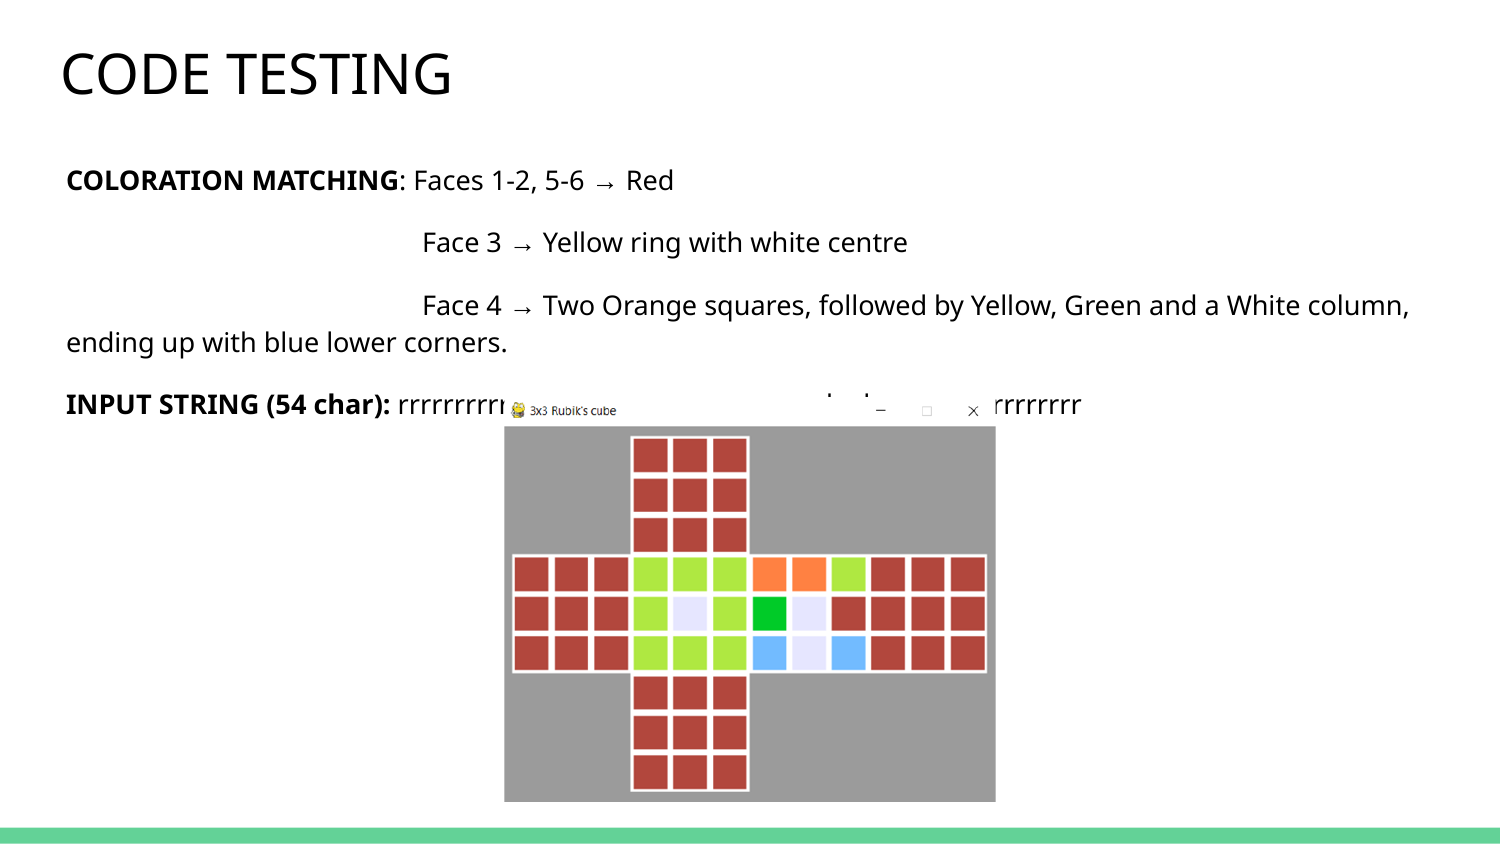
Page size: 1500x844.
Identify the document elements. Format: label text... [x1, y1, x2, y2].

list COLORATION MATCHING: Faces 1-2, 5-6 → Red Face 3 → Yellow ring with white centre Face 4 → Two Orange squares, followed by Yellow, Green and a White column, ending up with blue lower corners. INPUT STRING (54 char): rrrrrrrrrrrrrrrrrryyyywyyyyooygwrbwbrrrrrrrrrrrrrrrrrr [51, 143, 1477, 750]
picture [504, 397, 996, 802]
text_box CODE TESTING [45, 22, 1444, 121]
